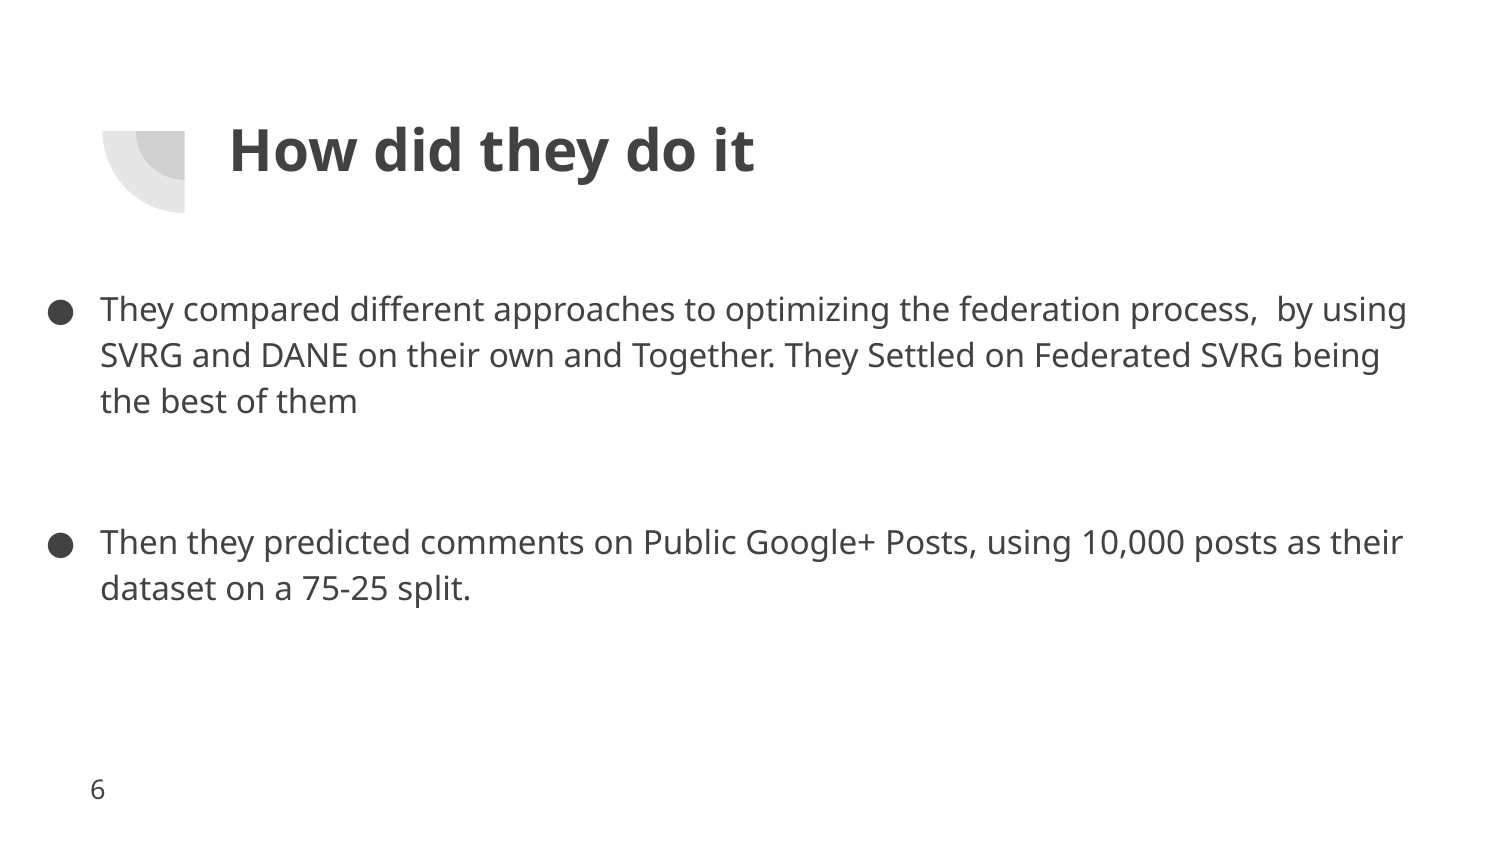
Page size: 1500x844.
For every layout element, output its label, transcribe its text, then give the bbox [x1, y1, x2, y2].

text_box 6 [75, 756, 145, 813]
title How did they do it [213, 98, 1368, 189]
list They compared different approaches to optimizing the federation process, by using SVRG and DANE on their own and Together. They Settled on Federated SVRG being the best of them Then they predicted comments on Public Google+ Posts, using 10,000 posts as their dataset on a 75-25 split. [10, 189, 1456, 757]
